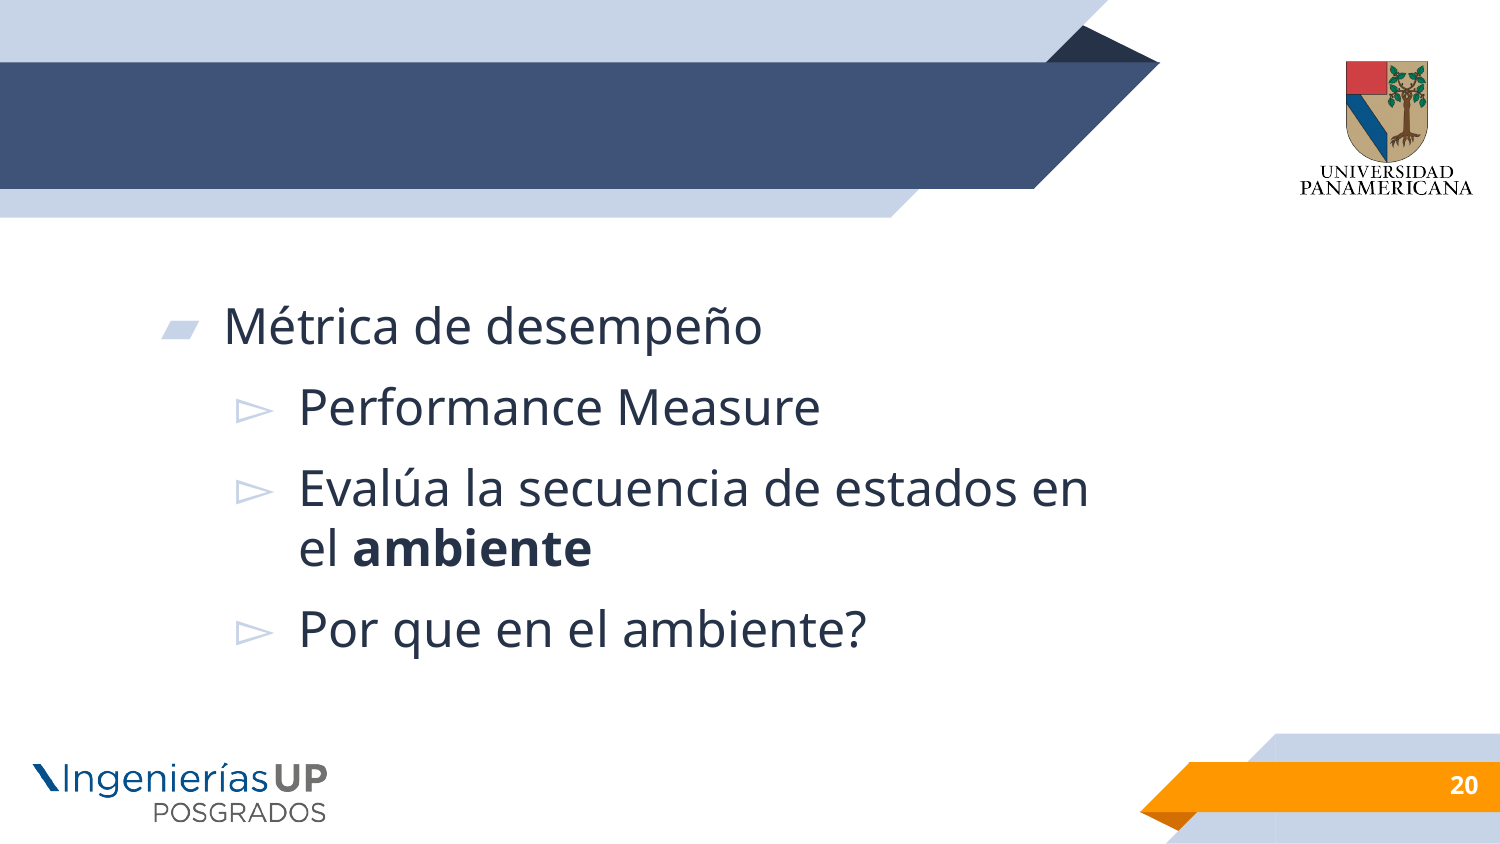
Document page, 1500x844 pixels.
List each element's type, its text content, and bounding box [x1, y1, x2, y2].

picture [15, 737, 344, 844]
slide_number 20 [1249, 760, 1494, 813]
picture [1286, 44, 1490, 210]
list Métrica de desempeño Performance Measure Evalúa la secuencia de estados en el ambiente Por que en el ambiente? [133, 217, 1140, 734]
